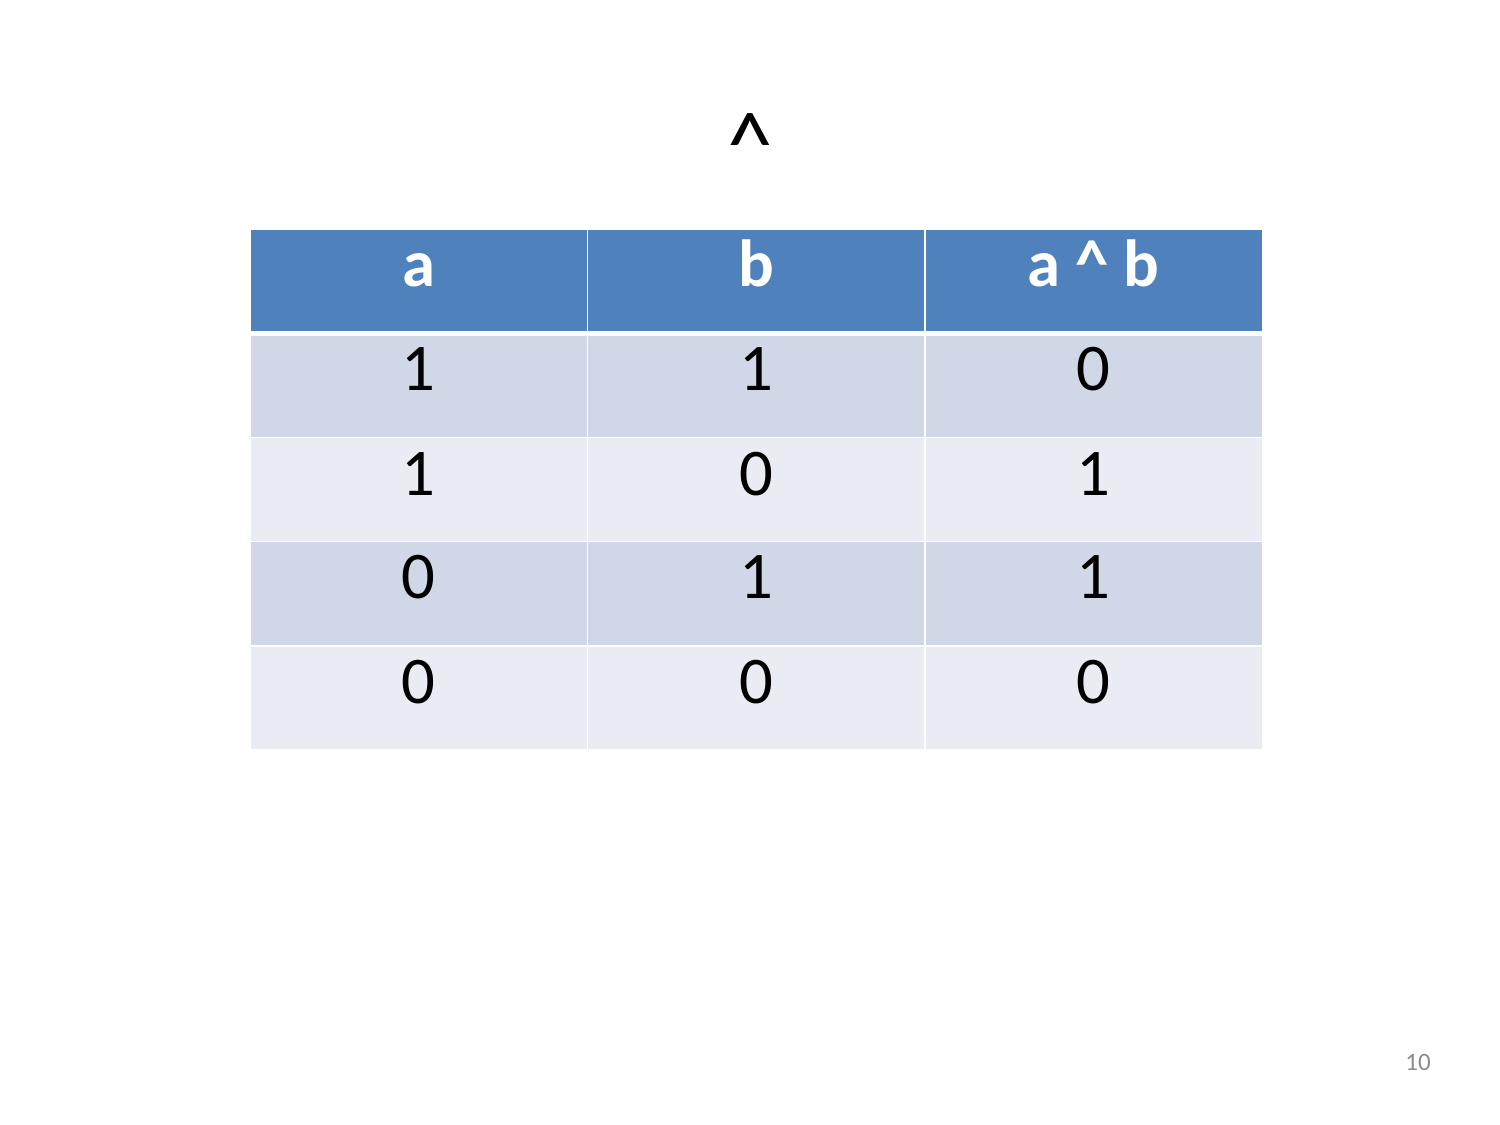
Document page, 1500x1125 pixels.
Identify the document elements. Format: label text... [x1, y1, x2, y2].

slide_number 10 [1095, 1030, 1446, 1091]
table_cell 1 [588, 336, 924, 437]
table_cell 0 [251, 647, 587, 749]
title ^ [75, 45, 1425, 233]
table_cell 1 [251, 336, 587, 437]
table_header a [251, 230, 587, 331]
table_cell 0 [926, 336, 1262, 437]
table_cell 0 [588, 647, 924, 749]
table_cell 1 [926, 438, 1262, 541]
table_header b [588, 230, 924, 331]
table_cell 1 [926, 542, 1262, 645]
table_cell 0 [926, 647, 1262, 749]
table_cell 1 [251, 438, 587, 541]
table_header a ^ b [926, 230, 1262, 331]
table_cell 0 [251, 542, 587, 645]
table_cell 0 [588, 438, 924, 541]
table_cell 1 [588, 542, 924, 645]
